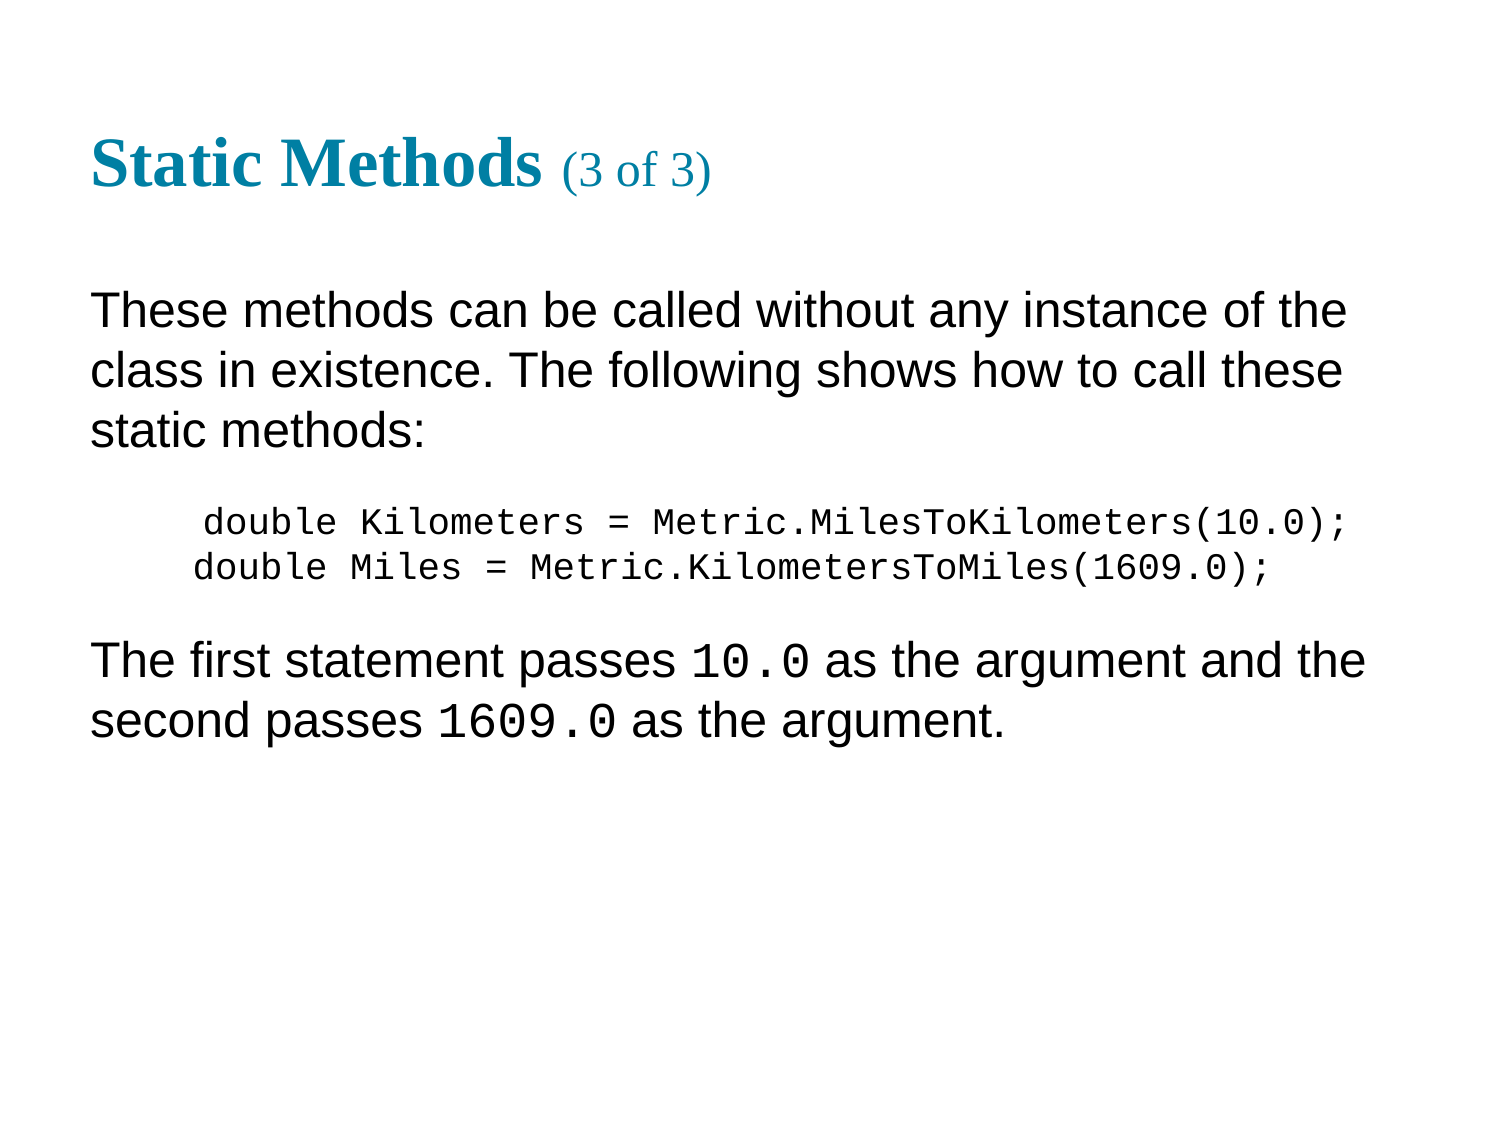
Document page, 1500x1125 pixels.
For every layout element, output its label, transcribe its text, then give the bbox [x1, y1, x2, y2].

list These methods can be called without any instance of the class in existence. The following shows how to call these static methods: double Kilometers = Metric.MilesToKilometers(10.0); double Miles = Metric.KilometersToMiles(1609.0); The first statement passes 10.0 as the argument and the second passes 1609.0 as the argument. [75, 262, 1391, 931]
title Static Methods (3 of 3) [75, 0, 1425, 216]
